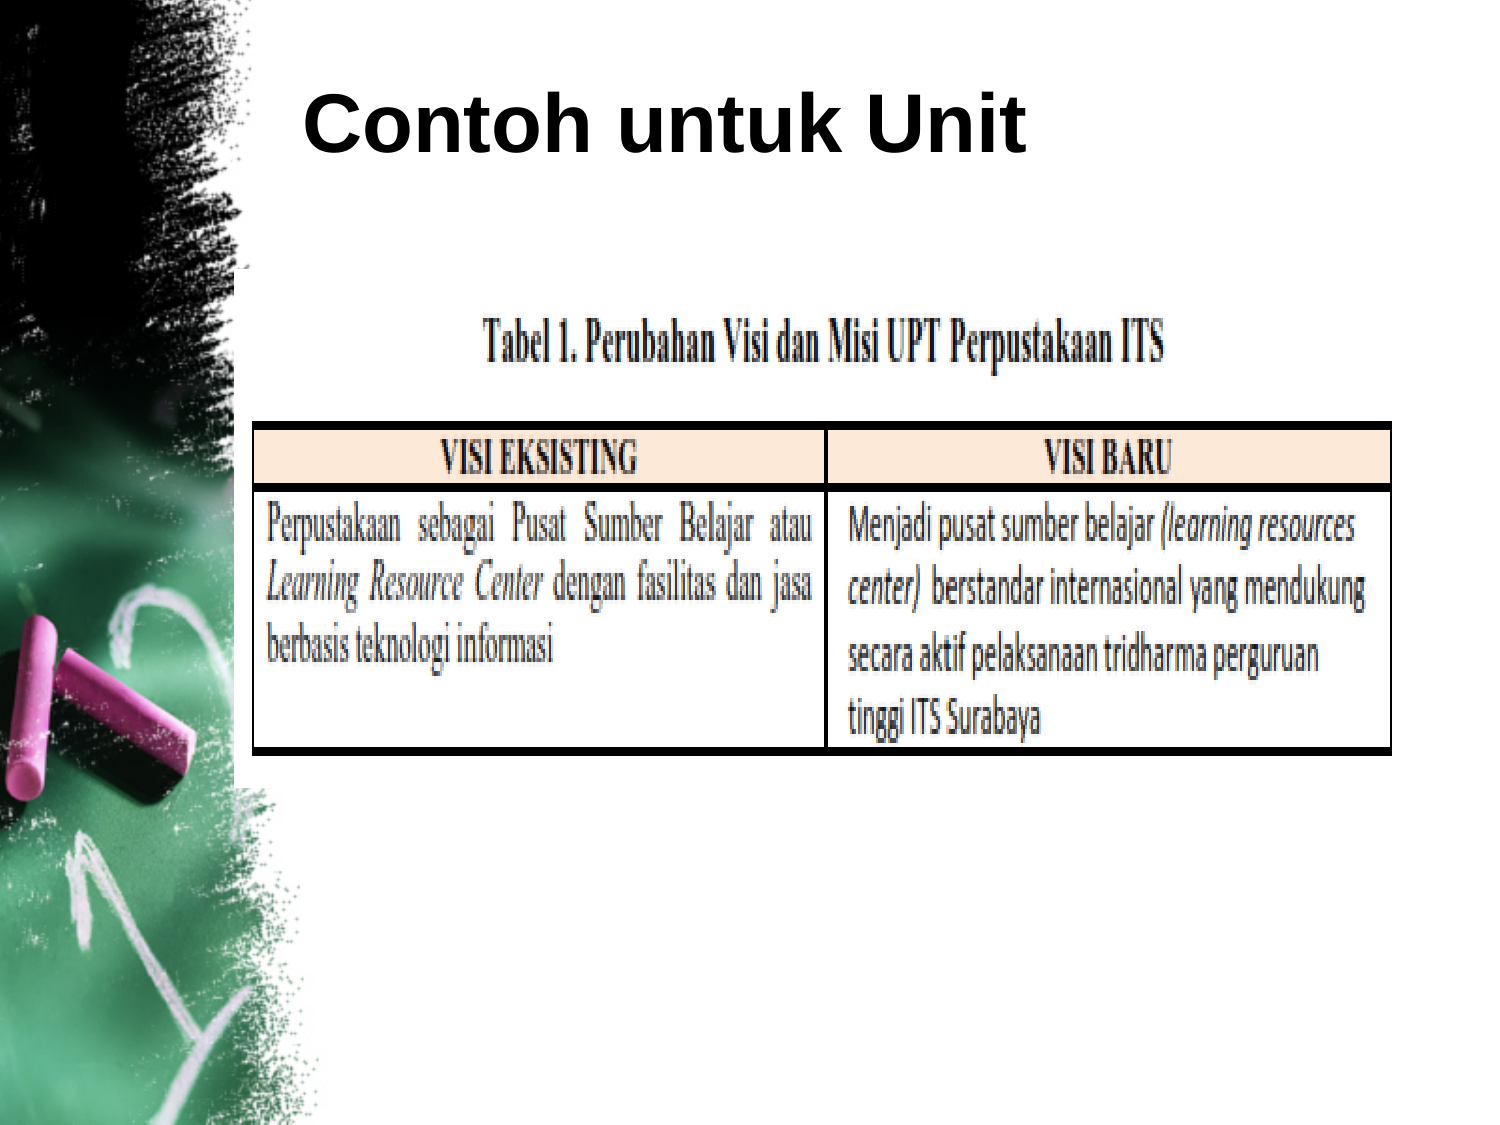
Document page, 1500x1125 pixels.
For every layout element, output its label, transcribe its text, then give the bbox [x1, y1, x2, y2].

picture [0, 0, 1500, 1125]
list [233, 269, 1426, 788]
title Contoh untuk Unit [287, 49, 1438, 188]
